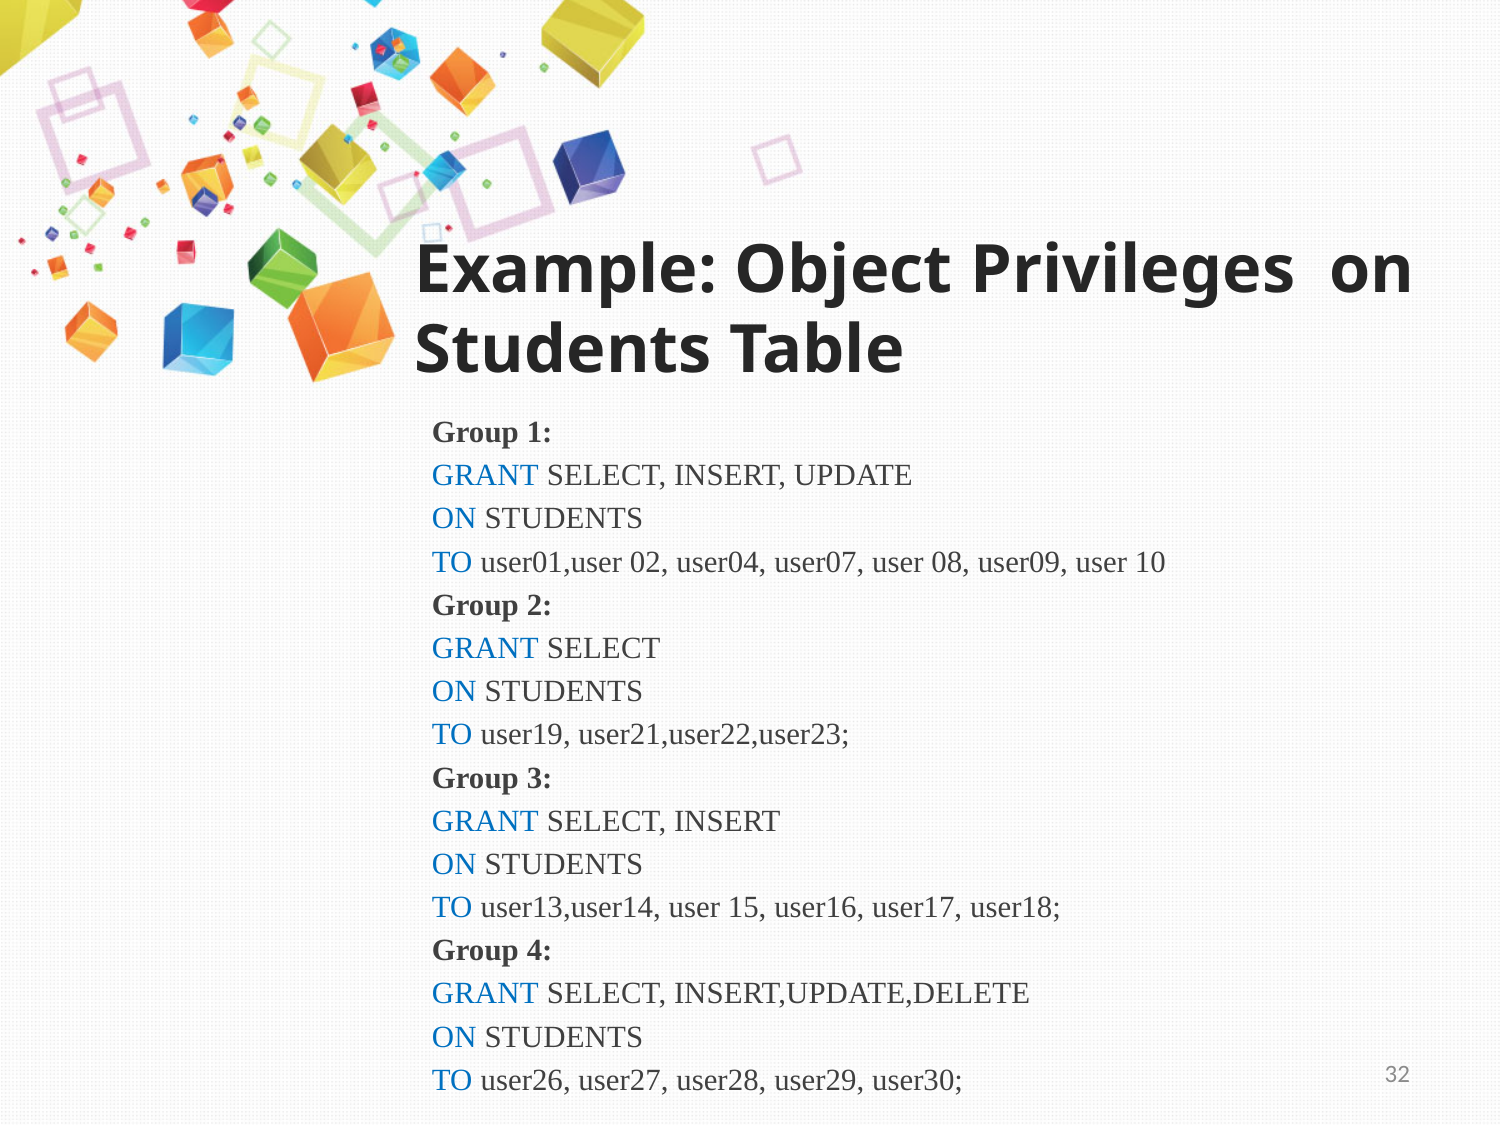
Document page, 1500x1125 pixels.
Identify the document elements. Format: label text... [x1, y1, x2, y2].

list Group 1: GRANT SELECT, INSERT, UPDATE ON STUDENTS TO user01,user 02, user04, user07, user 08, user09, user 10 Group 2: GRANT SELECT ON STUDENTS TO user19, user21,user22,user23; Group 3: GRANT SELECT, INSERT ON STUDENTS TO user13,user14, user 15, user16, user17, user18; Group 4: GRANT SELECT, INSERT,UPDATE,DELETE ON STUDENTS TO user26, user27, user28, user29, user30; [399, 404, 1500, 1106]
picture [0, 0, 1500, 1125]
title Example: Object Privileges on Students Table [399, 212, 1500, 400]
slide_number 32 [1074, 1042, 1425, 1103]
